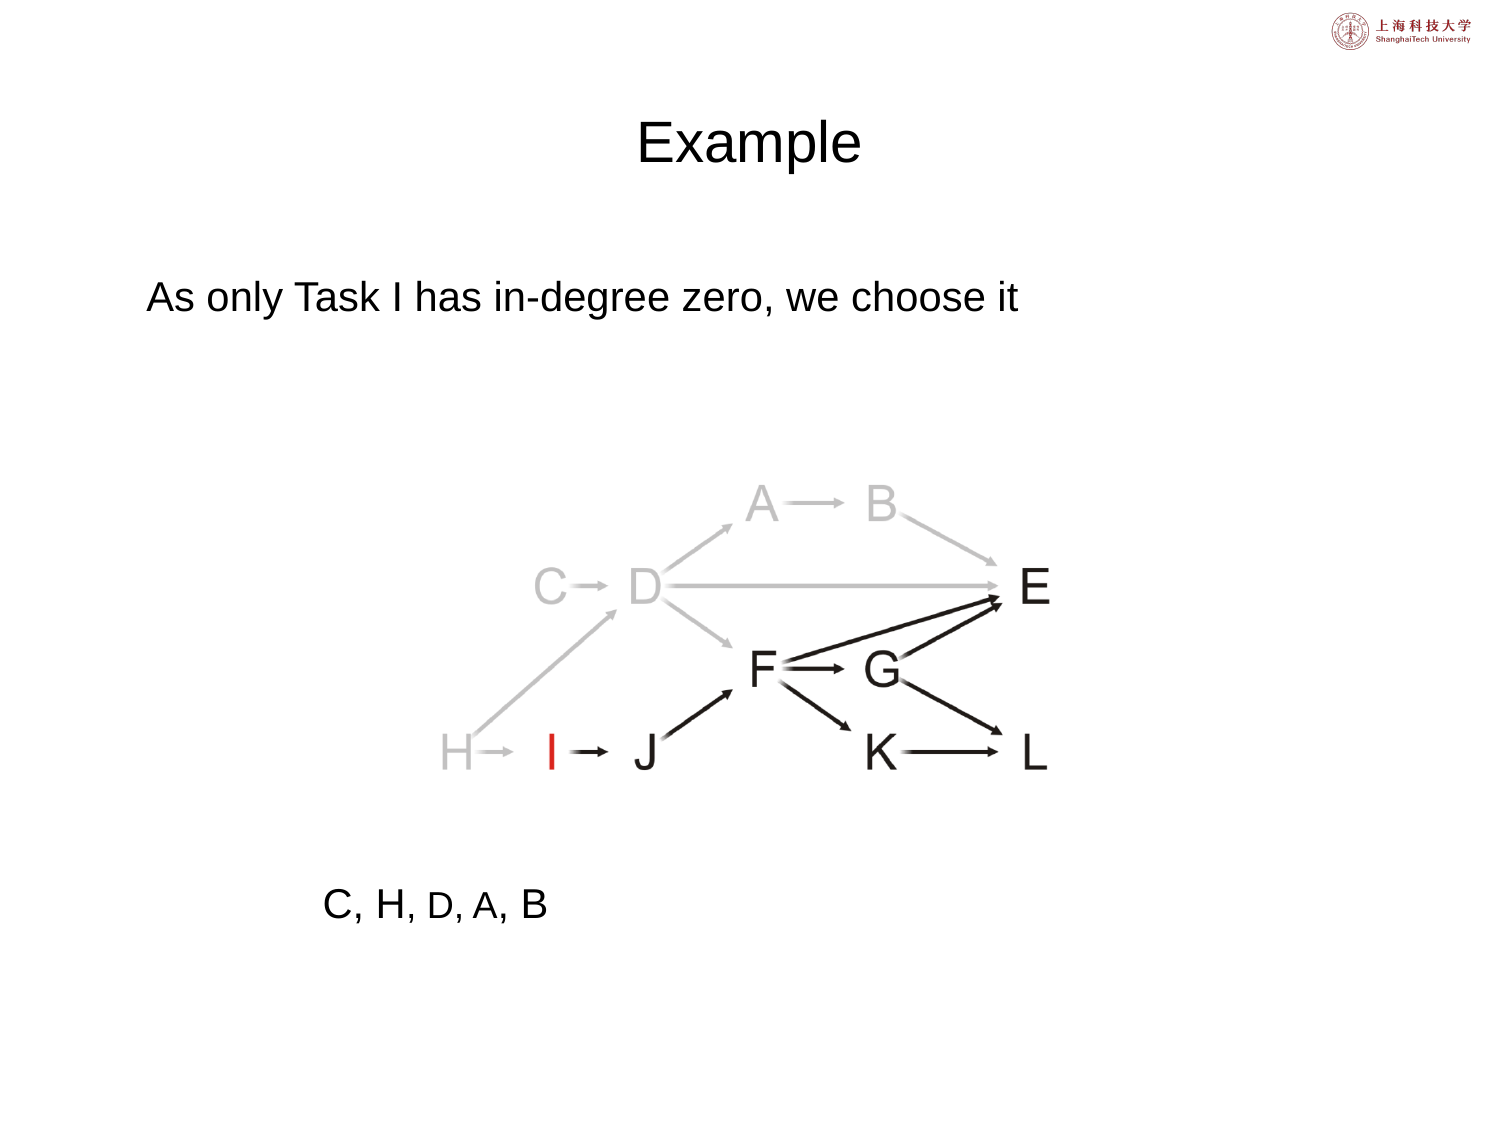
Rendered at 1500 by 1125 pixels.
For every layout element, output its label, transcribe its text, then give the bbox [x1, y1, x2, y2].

title Example [74, 44, 1426, 233]
text_box C, H, D, A, B [307, 869, 564, 935]
picture [1327, 0, 1478, 109]
picture [418, 467, 1081, 787]
list As only Task I has in-degree zero, we choose it [74, 262, 1426, 1006]
